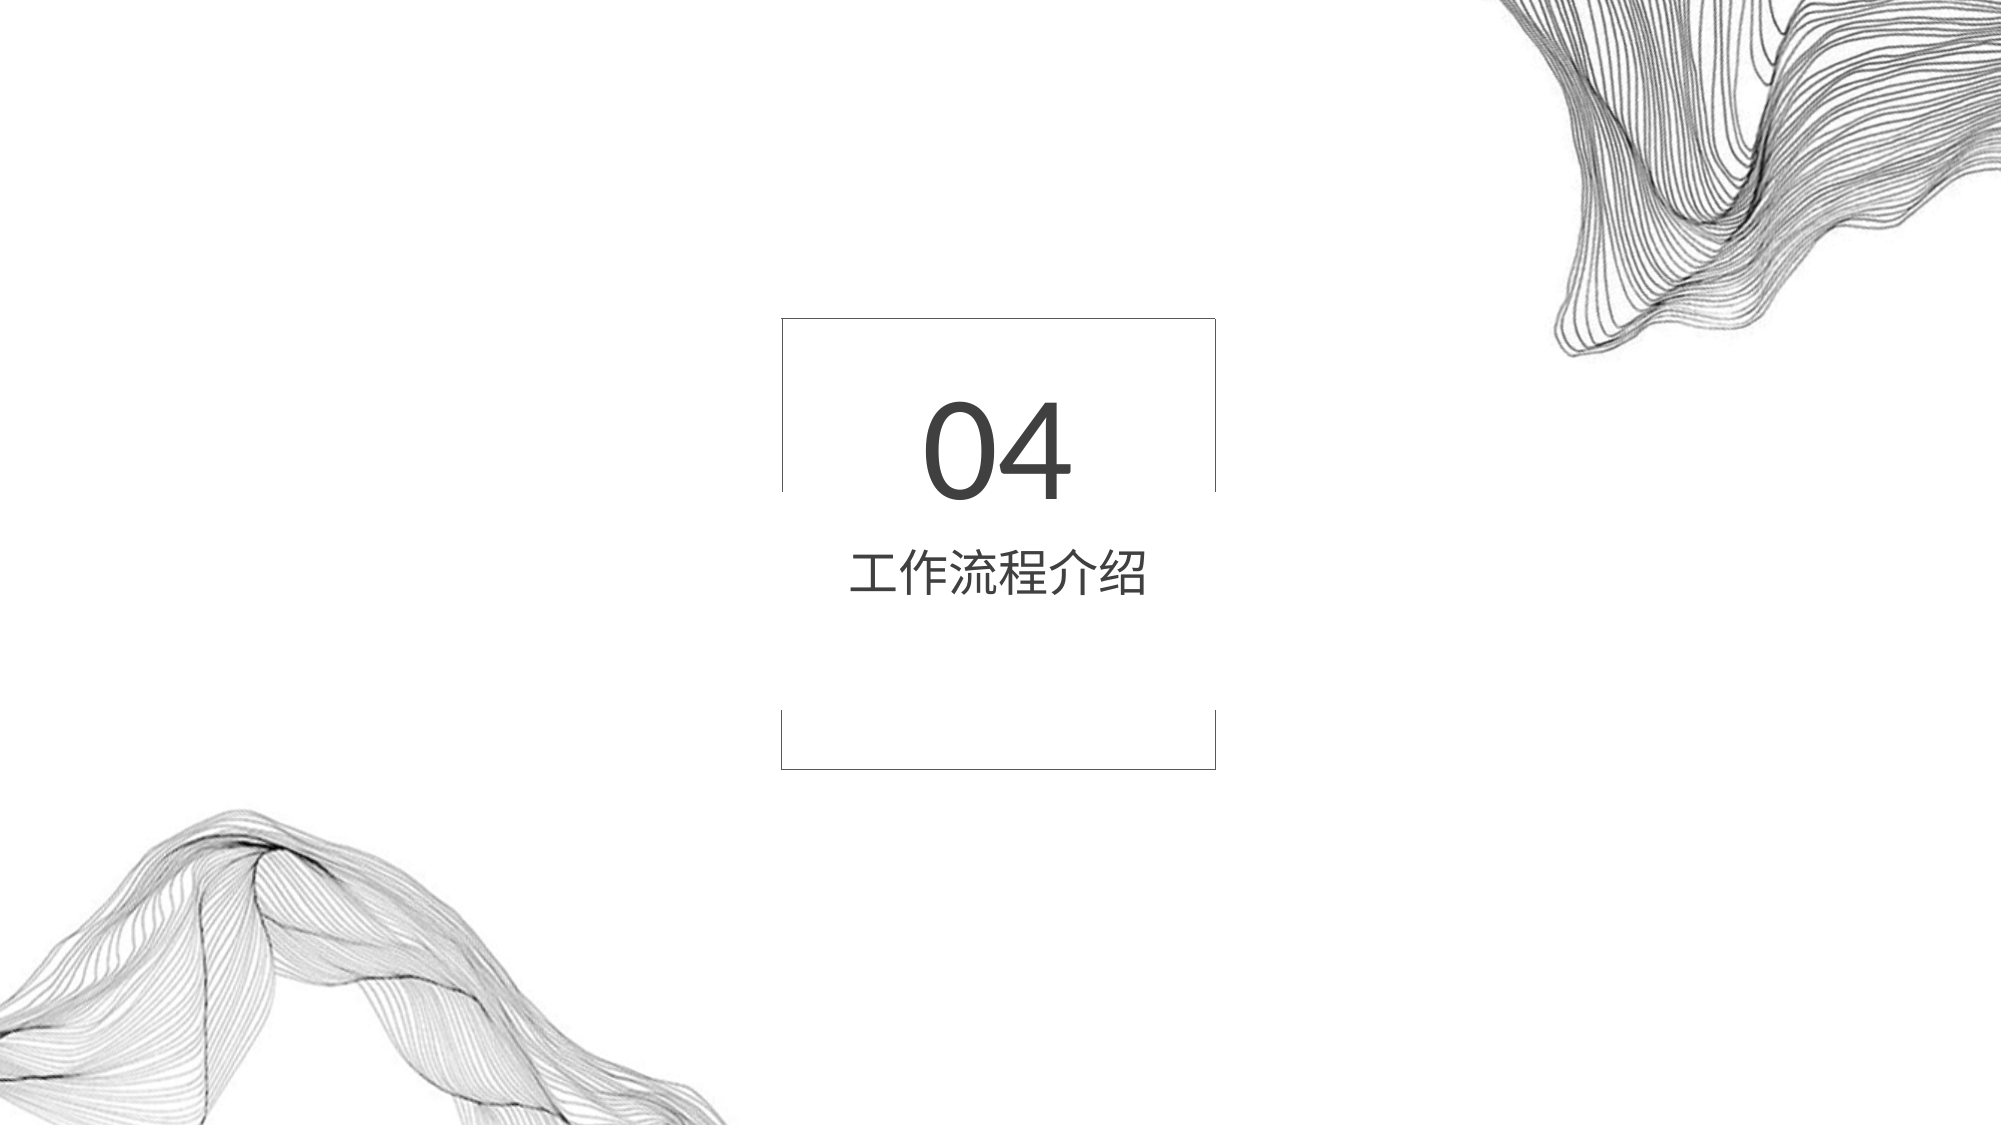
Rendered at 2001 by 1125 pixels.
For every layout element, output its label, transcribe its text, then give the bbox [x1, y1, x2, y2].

text_box 04 [705, 342, 1292, 533]
text_box 工作流程介绍 [692, 533, 1304, 609]
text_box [780, 710, 1216, 771]
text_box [780, 318, 1216, 493]
picture [1366, 0, 2001, 489]
picture [0, 778, 783, 1125]
